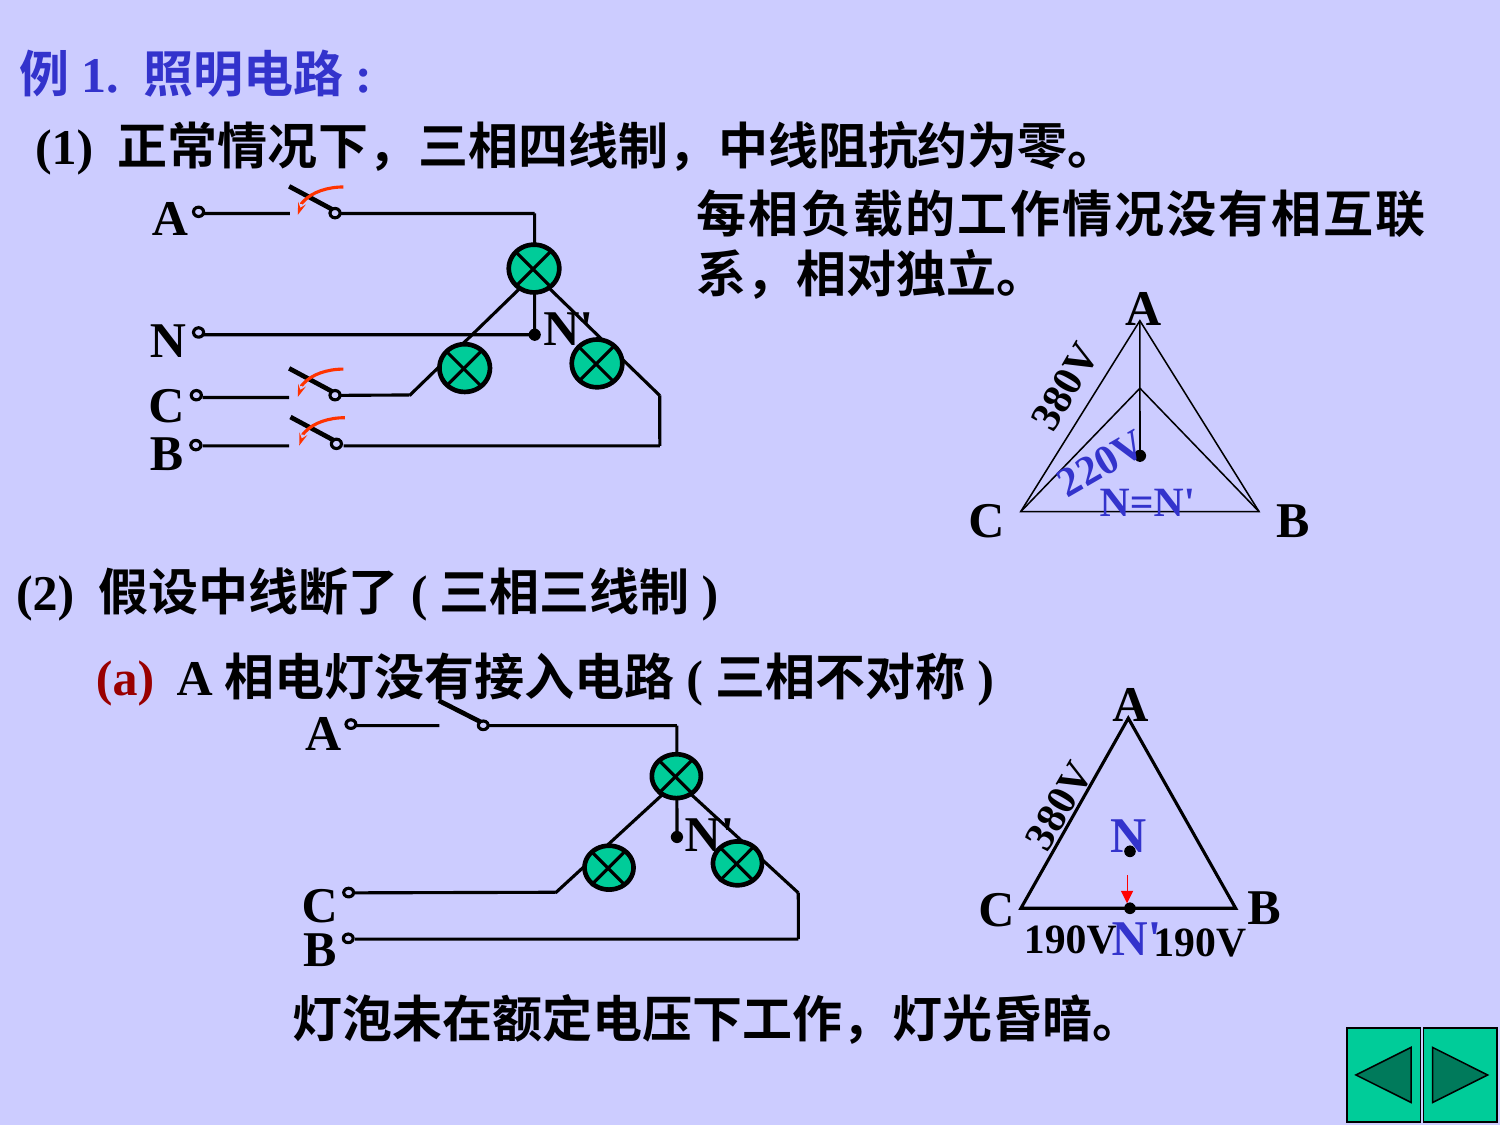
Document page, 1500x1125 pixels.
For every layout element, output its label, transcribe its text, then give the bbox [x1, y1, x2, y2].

text_box 例1. 照明电路: [4, 35, 387, 110]
text_box 灯泡未在额定电压下工作，灯光昏暗。 [277, 979, 1157, 1055]
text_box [954, 268, 1324, 551]
text_box (2) 假设中线断了(三相三线制) [1, 553, 734, 628]
text_box (a) A相电灯没有接入电路(三相不对称) [81, 638, 1009, 714]
text_box (1) 正常情况下，三相四线制，中线阻抗约为零。 [20, 106, 1133, 182]
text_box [969, 664, 1290, 962]
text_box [291, 693, 799, 965]
text_box 每相负载的工作情况没有相互联系，相对独立。 [681, 174, 1441, 310]
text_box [137, 178, 660, 474]
